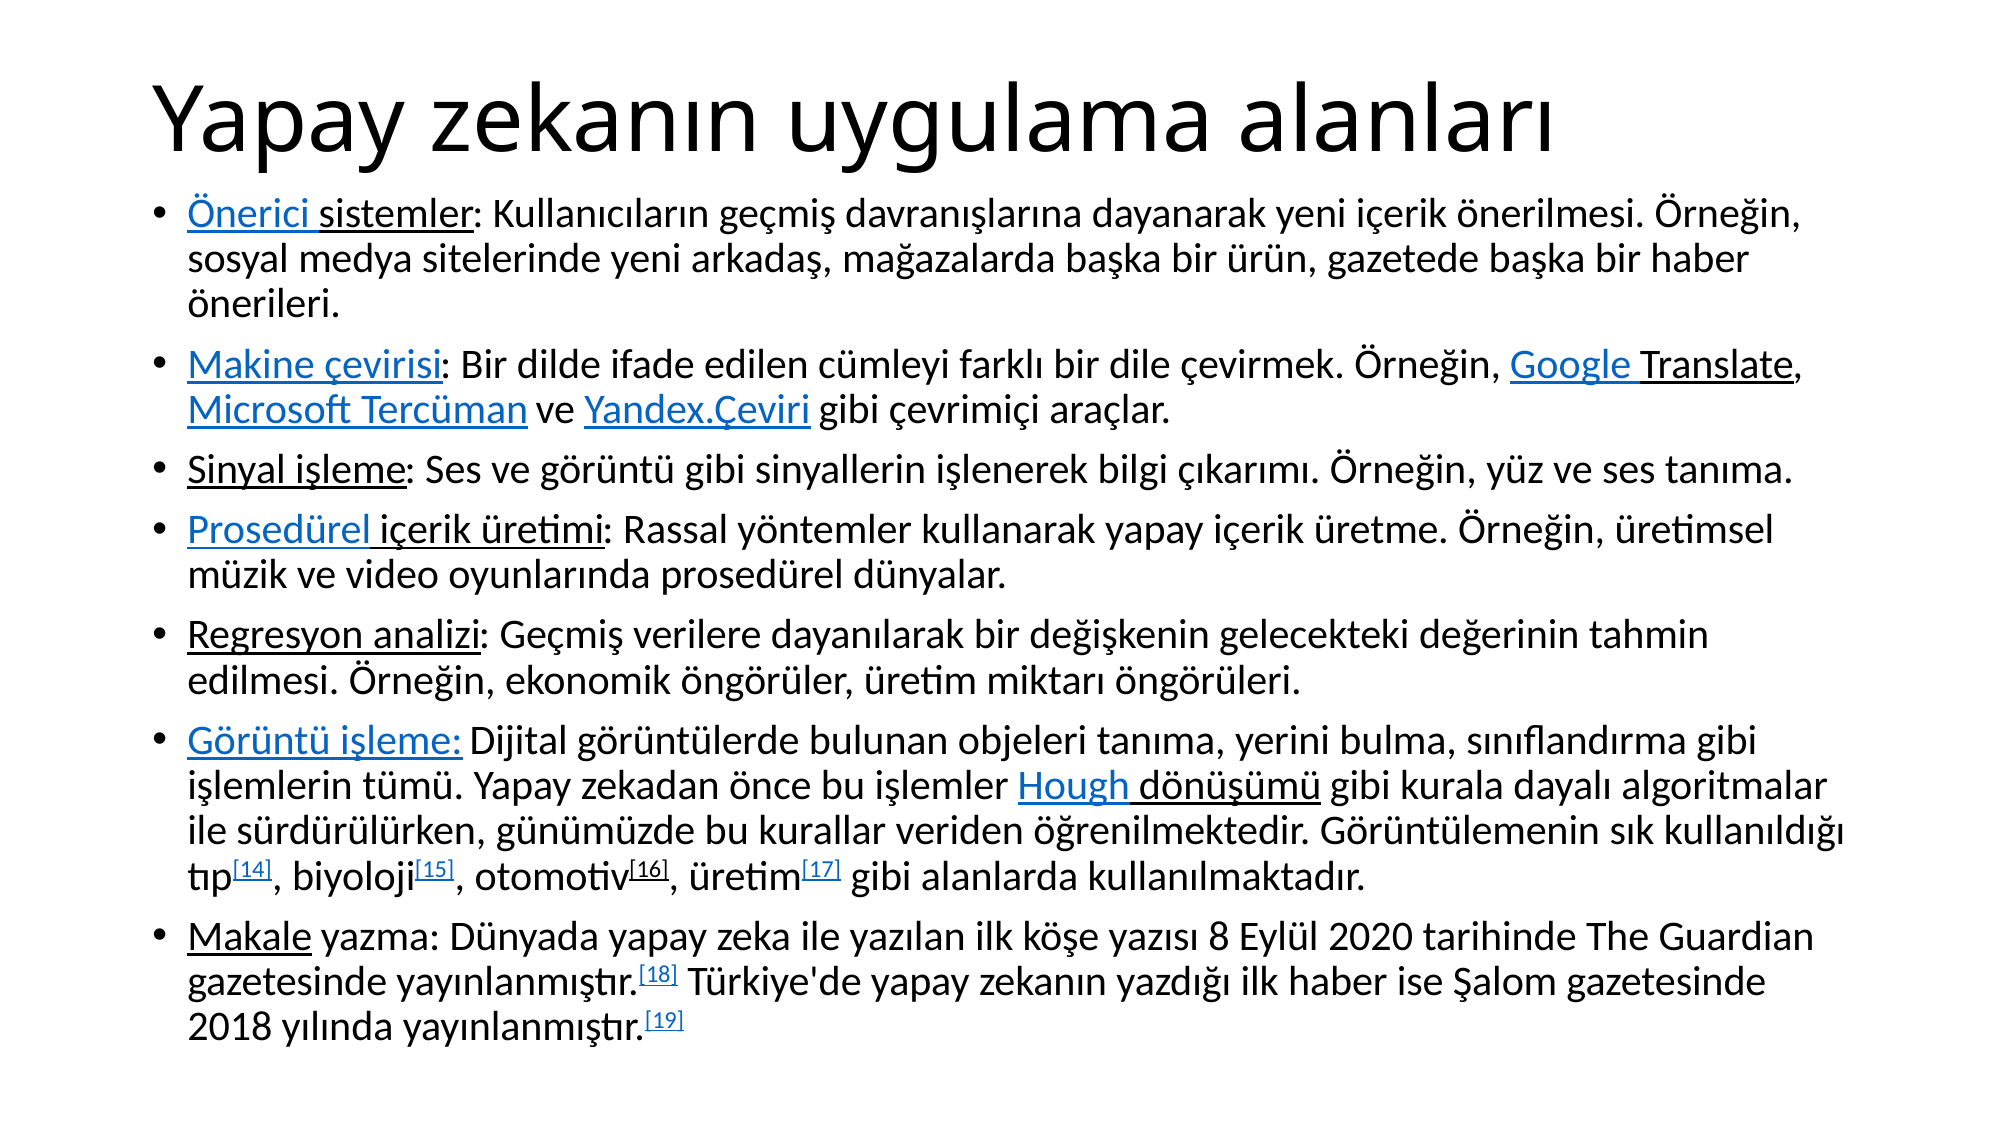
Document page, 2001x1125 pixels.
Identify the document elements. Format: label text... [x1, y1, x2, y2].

title Yapay zekanın uygulama alanları [137, 59, 1863, 183]
list Önerici sistemler: Kullanıcıların geçmiş davranışlarına dayanarak yeni içerik önerilmesi. Örneğin, sosyal medya sitelerinde yeni arkadaş, mağazalarda başka bir ürün, gazetede başka bir haber önerileri. Makine çevirisi: Bir dilde ifade edilen cümleyi farklı bir dile çevirmek. Örneğin, Google Translate, Microsoft Tercüman ve Yandex.Çeviri gibi çevrimiçi araçlar. Sinyal işleme: Ses ve görüntü gibi sinyallerin işlenerek bilgi çıkarımı. Örneğin, yüz ve ses tanıma. Prosedürel içerik üretimi: Rassal yöntemler kullanarak yapay içerik üretme. Örneğin, üretimsel müzik ve video oyunlarında prosedürel dünyalar. Regresyon analizi: Geçmiş verilere dayanılarak bir değişkenin gelecekteki değerinin tahmin edilmesi. Örneğin, ekonomik öngörüler, üretim miktarı öngörüleri. Görüntü işleme: Dijital görüntülerde bulunan objeleri tanıma, yerini bulma, sınıflandırma gibi işlemlerin tümü. Yapay zekadan önce bu işlemler Hough dönüşümü gibi kurala dayalı algoritmalar ile sürdürülürken, günümüzde bu kurallar veriden öğrenilmektedir. Görüntülemenin sık kullanıldığı tıp[14], biyoloji[15], otomotiv[16], üretim[17] gibi alanlarda kullanılmaktadır. Makale yazma: Dünyada yapay zeka ile yazılan ilk köşe yazısı 8 Eylül 2020 tarihinde The Guardian gazetesinde yayınlanmıştır.[18] Türkiye'de yapay zekanın yazdığı ilk haber ise Şalom gazetesinde 2018 yılında yayınlanmıştır.[19] [137, 183, 1863, 1067]
